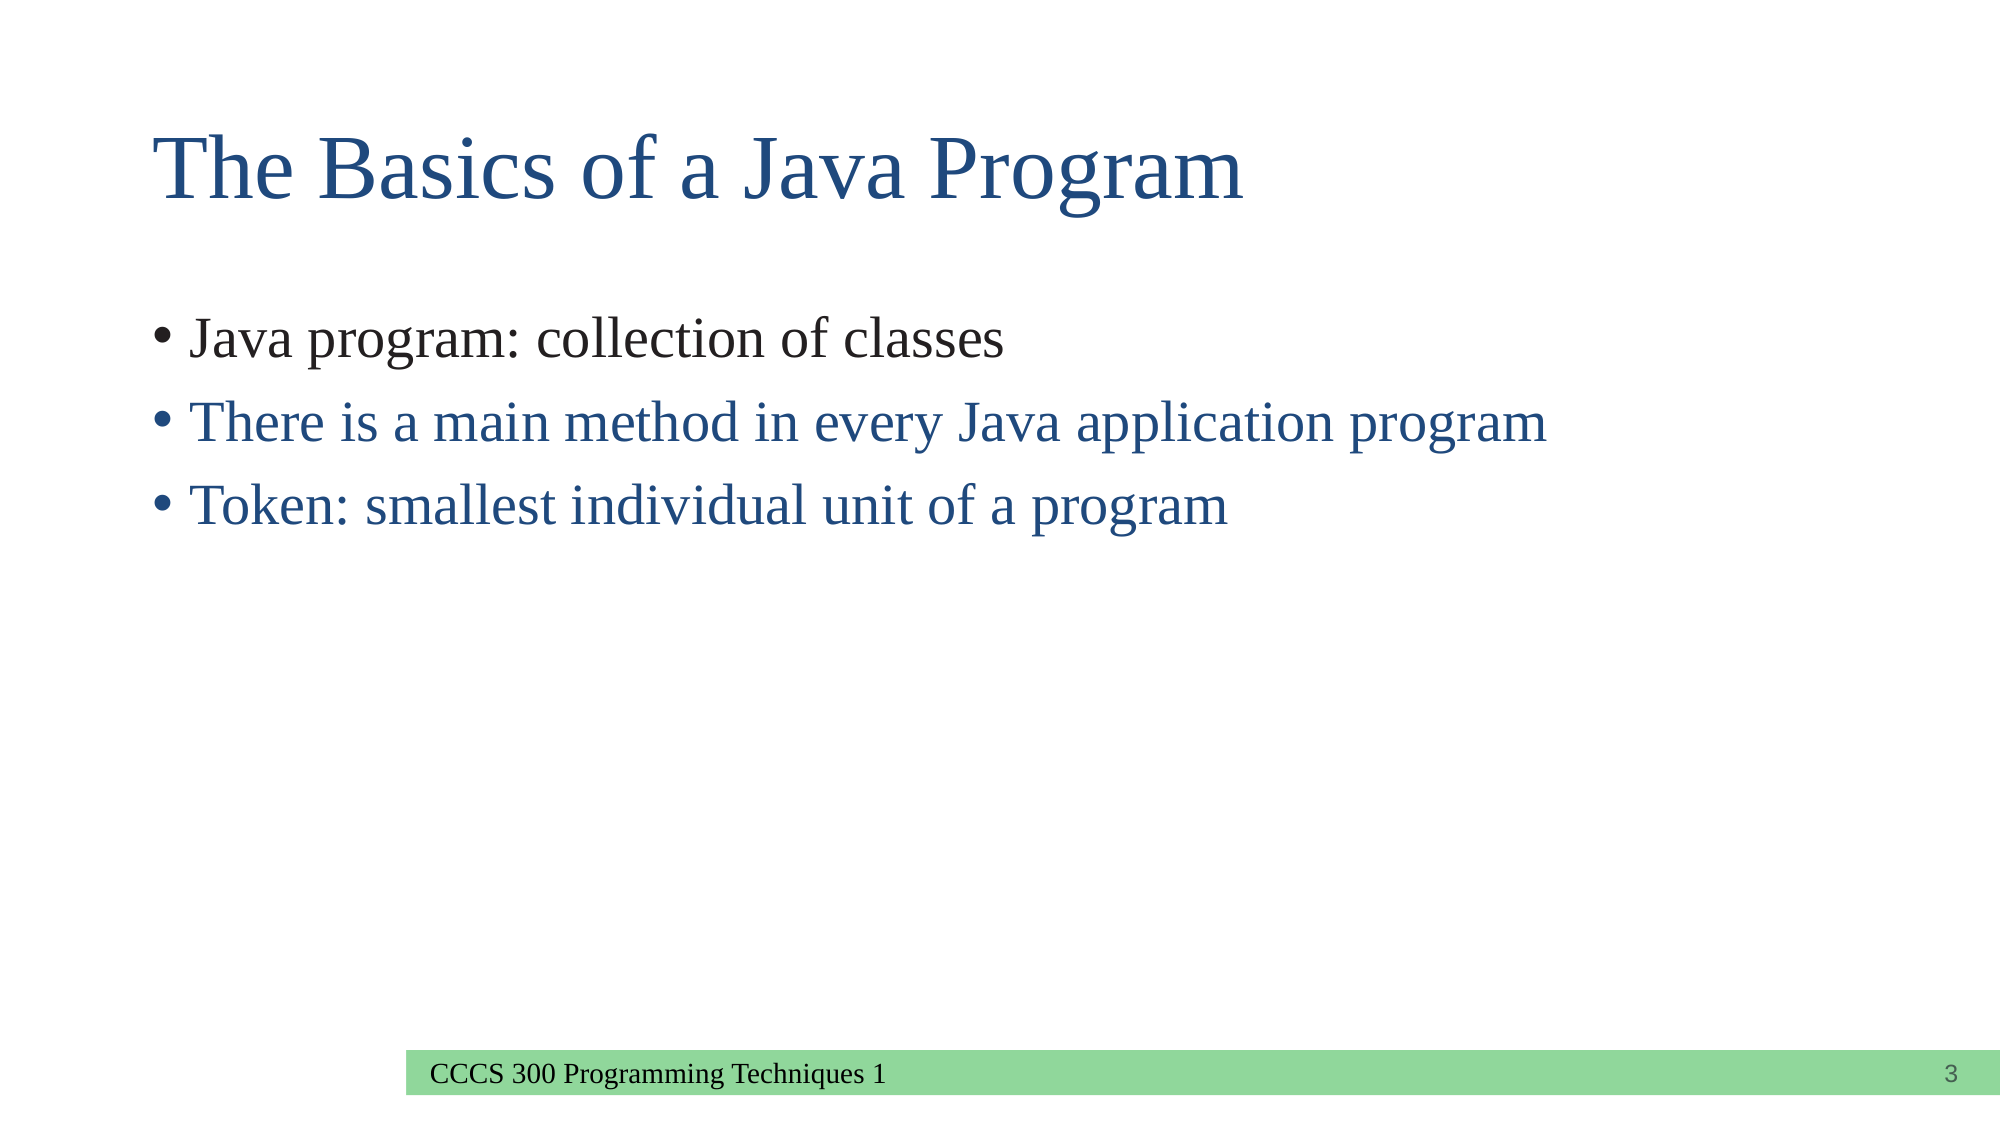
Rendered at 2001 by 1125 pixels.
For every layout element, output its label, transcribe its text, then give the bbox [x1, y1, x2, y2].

list Java program: collection of classes There is a main method in every Java application program Token: smallest individual unit of a program [137, 299, 1863, 1014]
text_box CCCS 300 Programming Techniques 1 [415, 1046, 1291, 1122]
title The Basics of a Java Program [137, 59, 1863, 278]
slide_number 3 [1523, 1042, 1974, 1103]
